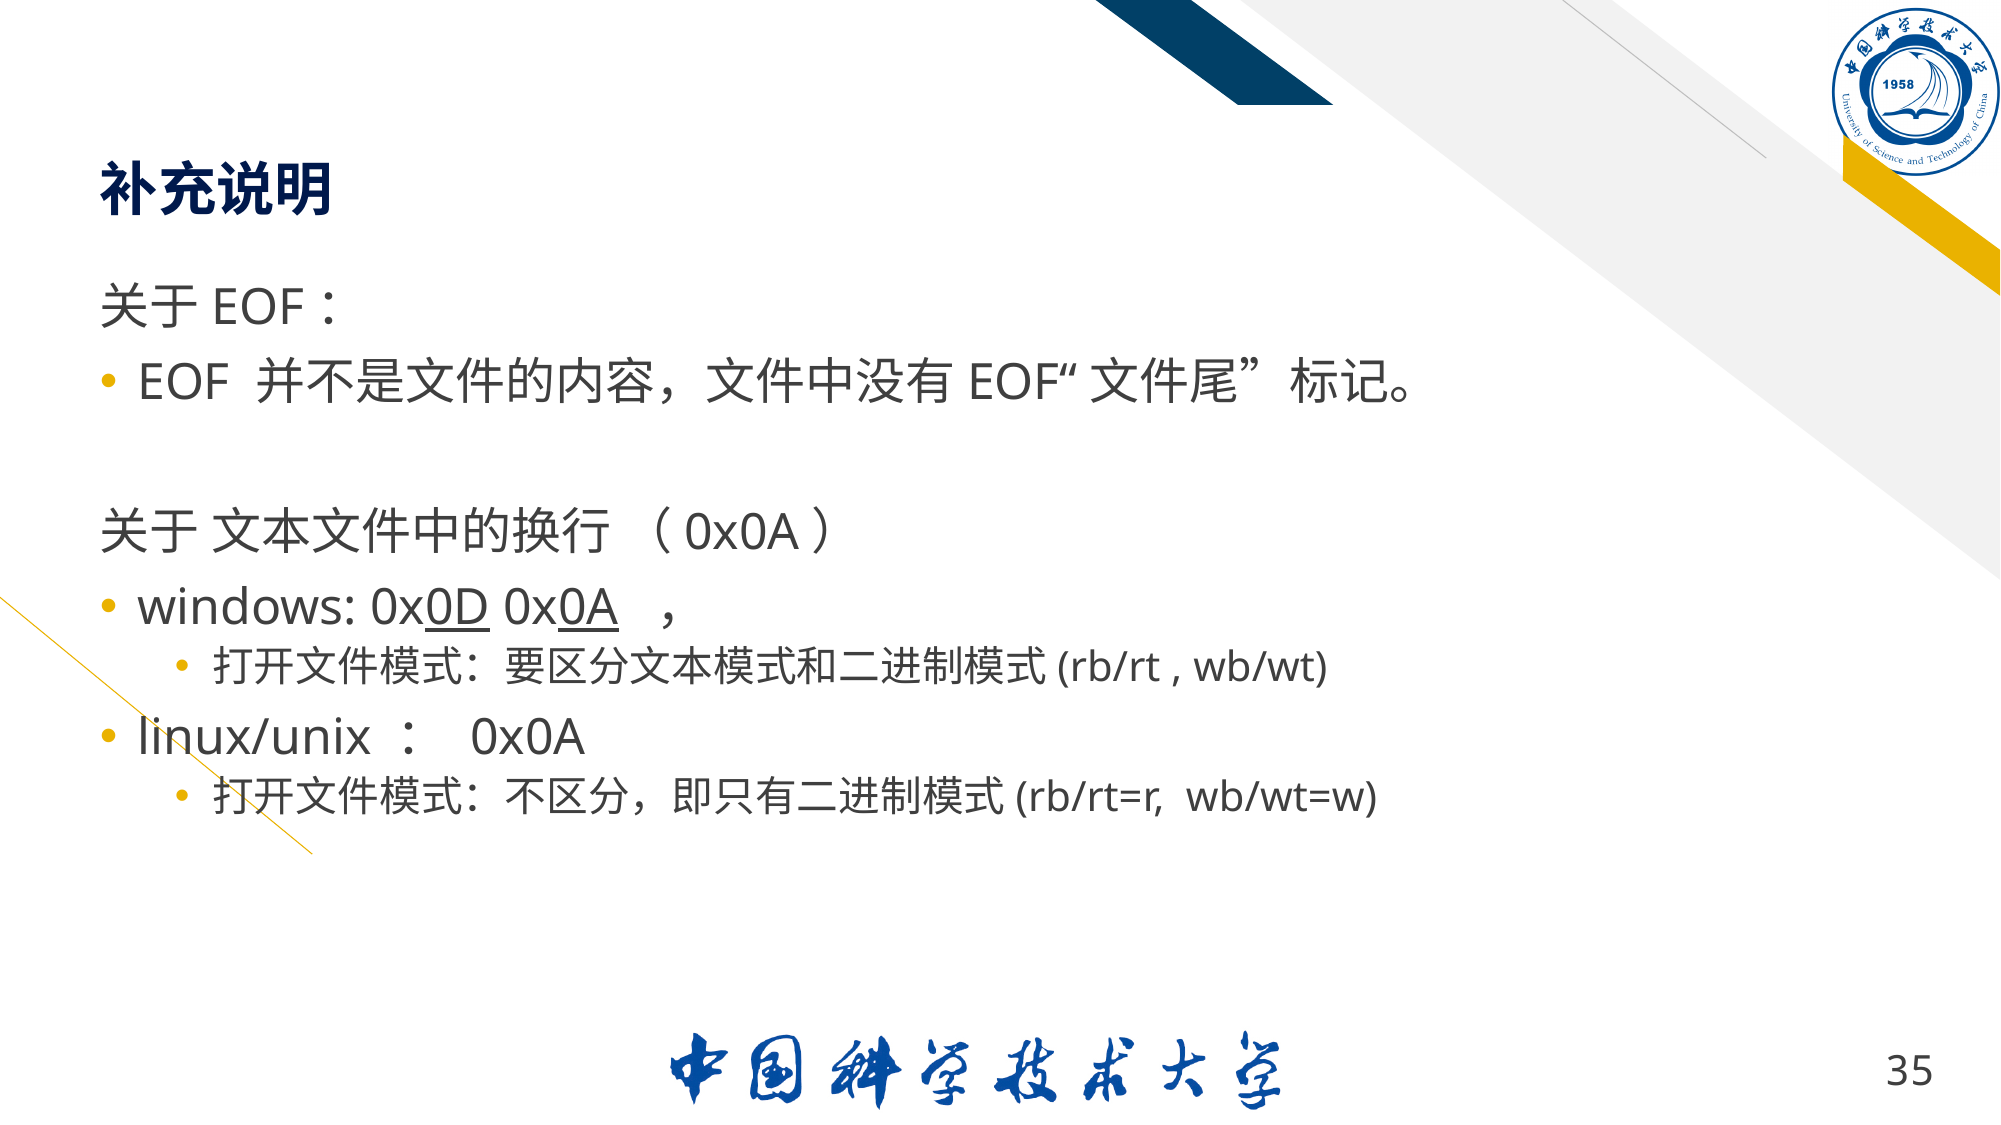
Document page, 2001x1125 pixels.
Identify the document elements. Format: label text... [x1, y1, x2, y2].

slide_number 35 [1828, 1042, 1950, 1103]
list 关于EOF： EOF 并不是文件的内容，文件中没有EOF“文件尾”标记。 关于 文本文件中的换行 （0x0A） windows: 0x0D 0x0A ， 打开文件模式：要区分文本模式和二进制模式(rb/rt , wb/wt) linux/unix ： 0x0A 打开文件模式：不区分，即只有二进制模式(rb/rt=r, wb/wt=w) [85, 274, 1863, 1014]
picture [653, 1016, 1295, 1113]
title 补充说明 [85, 34, 1453, 223]
picture [1828, 0, 2000, 176]
